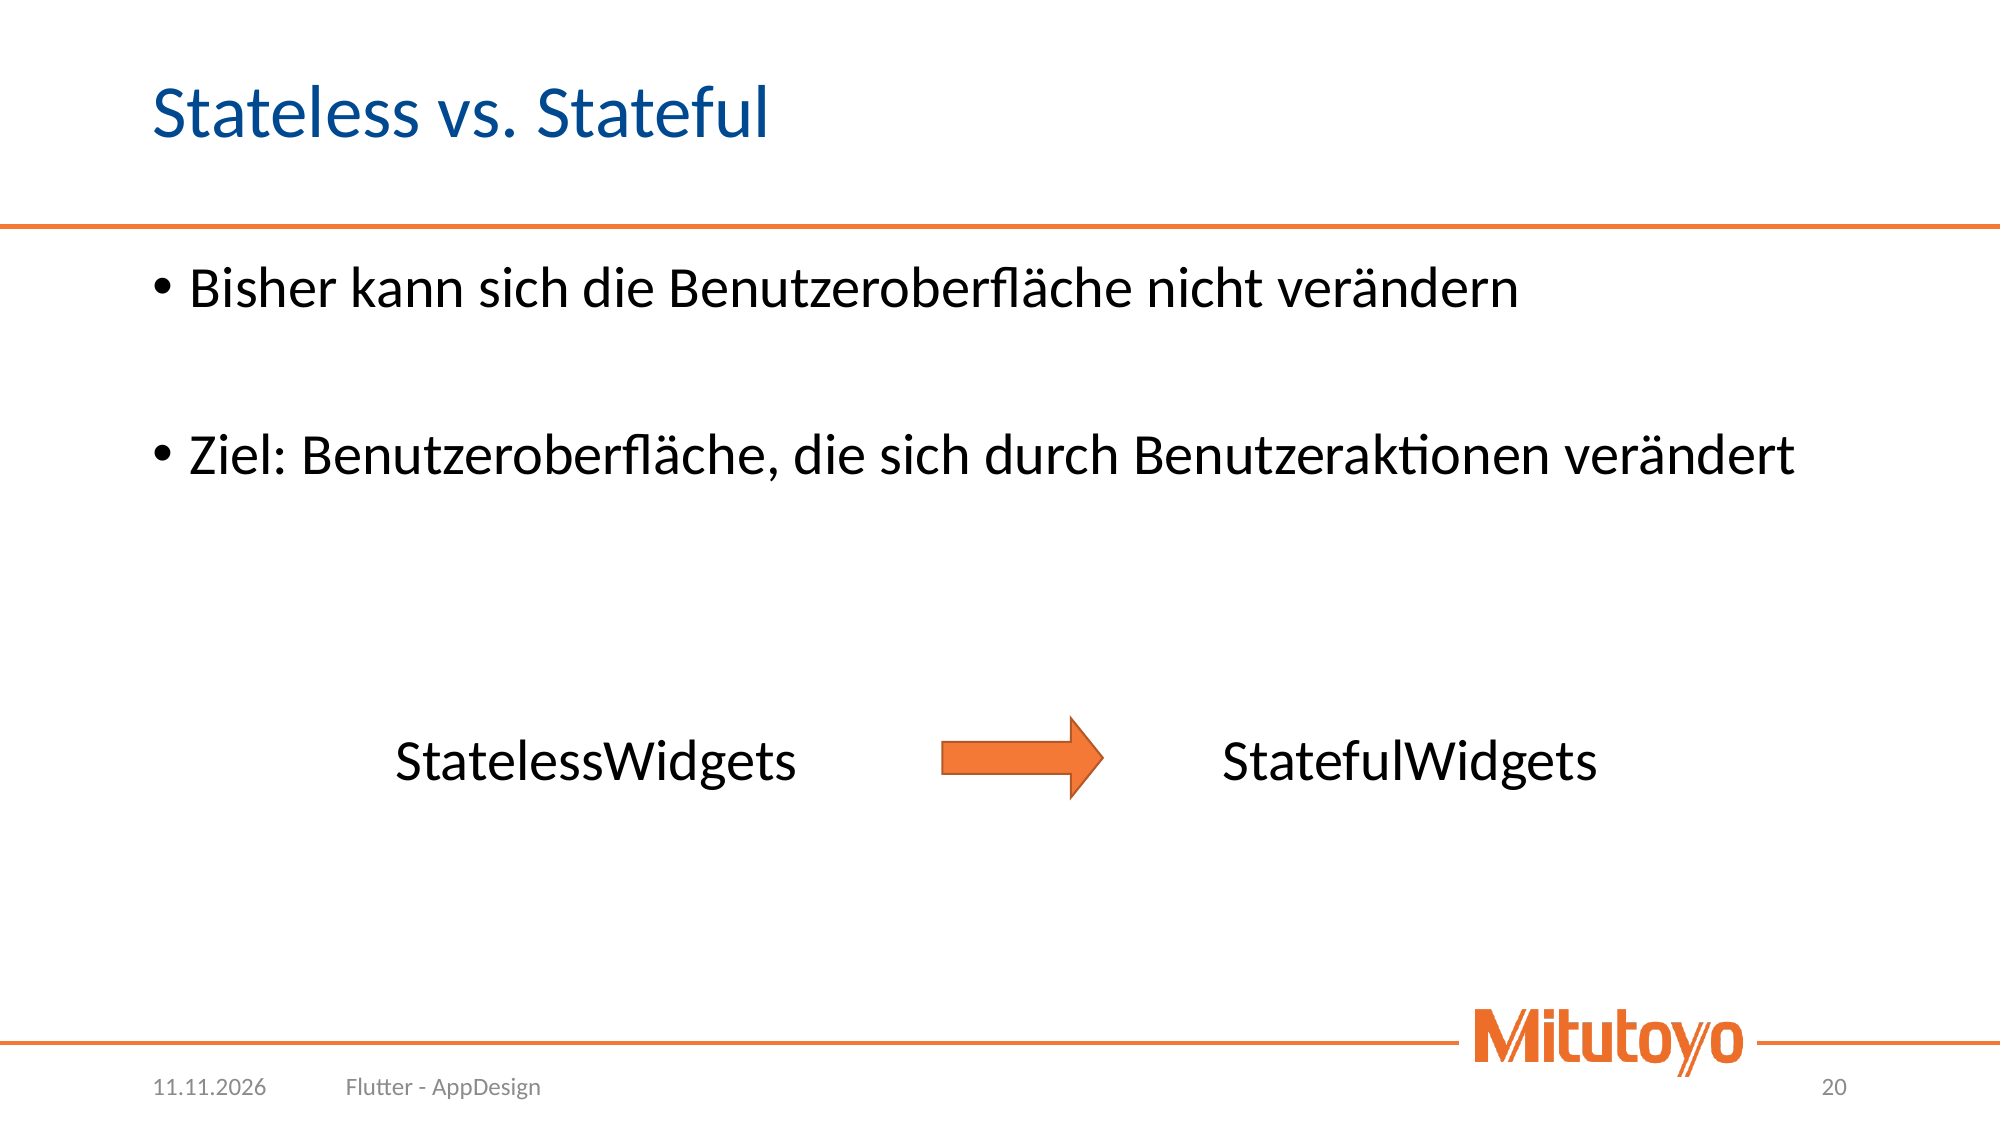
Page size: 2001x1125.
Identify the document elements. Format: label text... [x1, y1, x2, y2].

text_box StatefulWidgets [1207, 714, 1613, 800]
slide_number 20 [1743, 1055, 1863, 1116]
footer Flutter - AppDesign [330, 1055, 1721, 1116]
list Bisher kann sich die Benutzeroberfläche nicht verändern Ziel: Benutzeroberfläche, die sich durch Benutzeraktionen verändert [137, 249, 1863, 1012]
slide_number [137, 1055, 313, 1116]
text_box [941, 715, 1105, 801]
title Stateless vs. Stateful [137, 24, 1863, 203]
text_box StatelessWidgets [380, 714, 813, 800]
picture [1475, 1012, 1744, 1077]
